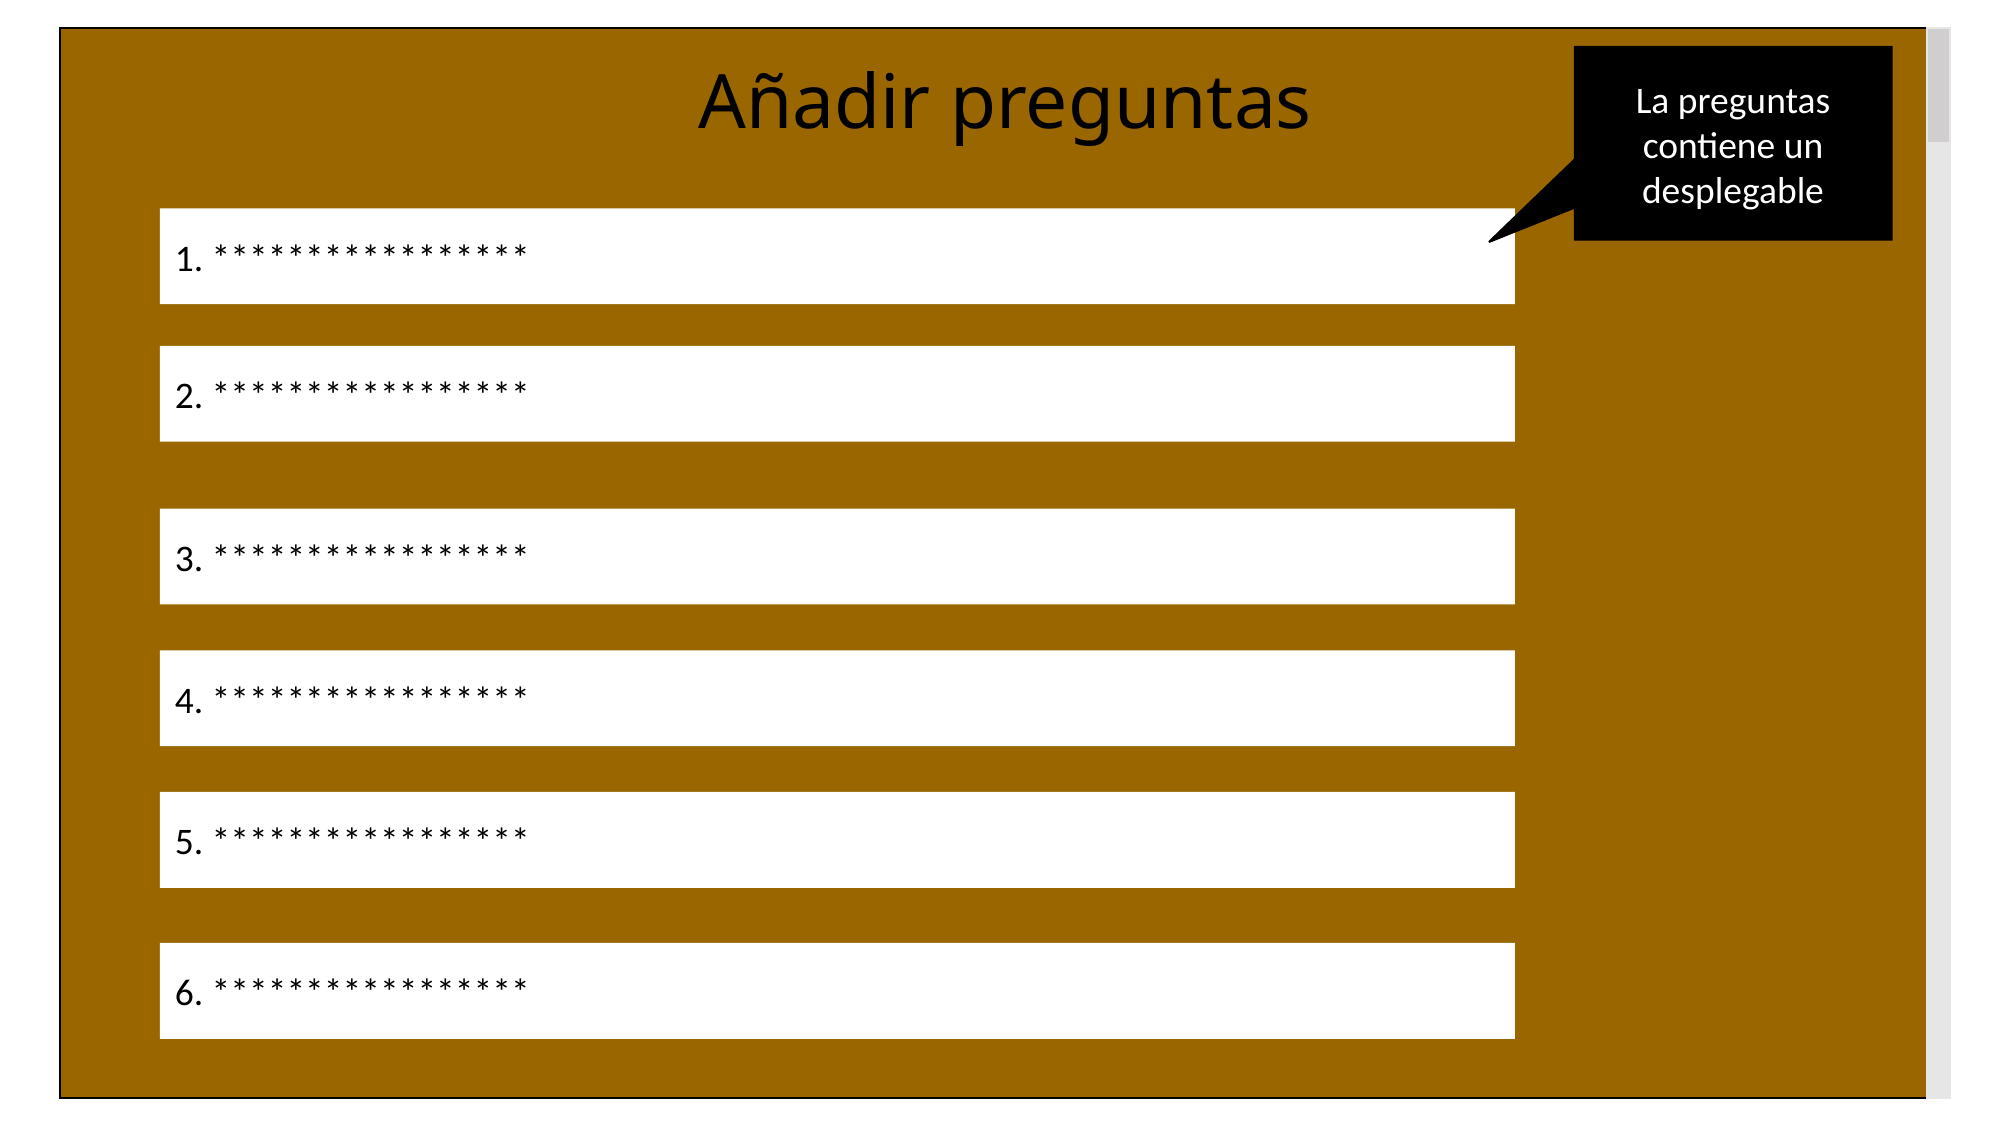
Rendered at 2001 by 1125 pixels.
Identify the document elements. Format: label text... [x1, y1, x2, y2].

text_box [59, 27, 1926, 1099]
text_box Añadir preguntas [683, 46, 1327, 152]
text_box [1926, 142, 1951, 1099]
text_box 5. ***************** [159, 791, 1516, 889]
text_box 1. ***************** [159, 207, 1516, 305]
text_box La preguntas contiene un desplegable [1488, 45, 1893, 243]
text_box [1926, 27, 1951, 142]
text_box 4. ***************** [159, 649, 1516, 747]
text_box 6. ***************** [159, 942, 1516, 1040]
text_box 3. ***************** [159, 508, 1516, 606]
text_box 2. ***************** [159, 345, 1516, 443]
